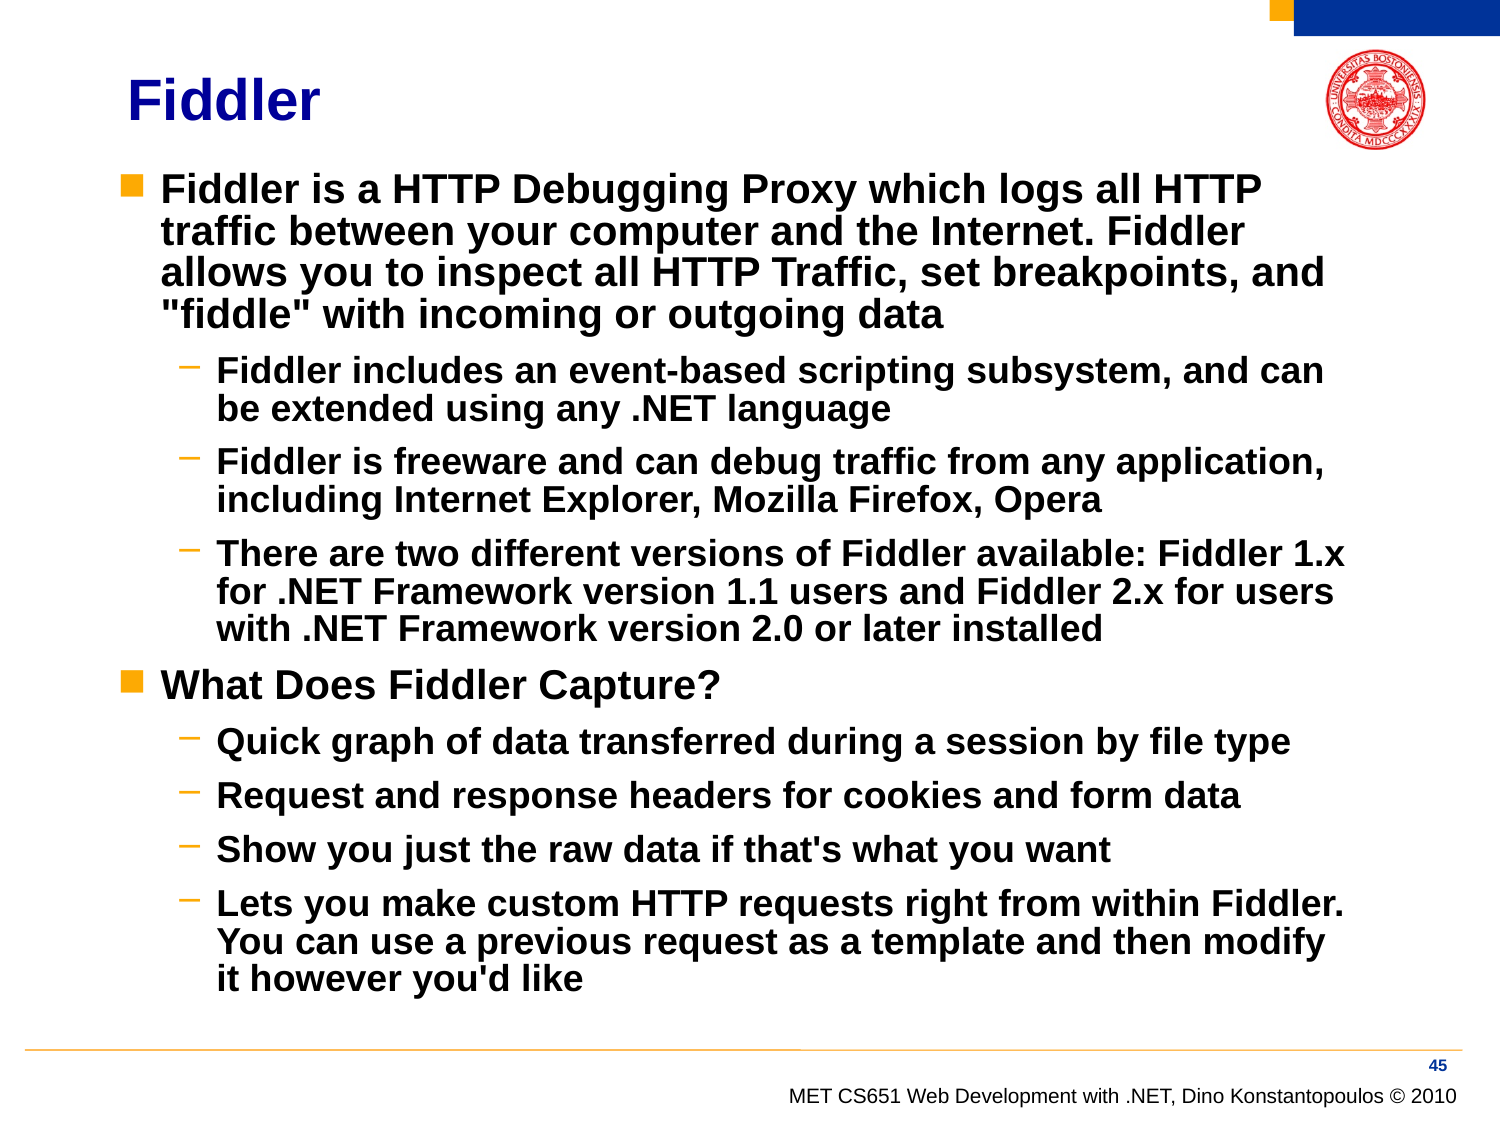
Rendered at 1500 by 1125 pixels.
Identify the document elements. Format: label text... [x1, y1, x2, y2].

title Fiddler [112, 62, 1288, 151]
picture [1325, 49, 1426, 150]
slide_number 45 [1374, 1049, 1463, 1076]
list Fiddler is a HTTP Debugging Proxy which logs all HTTP traffic between your computer and the Internet. Fiddler allows you to inspect all HTTP Traffic, set breakpoints, and "fiddle" with incoming or outgoing data Fiddler includes an event-based scripting subsystem, and can be extended using any .NET language Fiddler is freeware and can debug traffic from any application, including Internet Explorer, Mozilla Firefox, Opera There are two different versions of Fiddler available: Fiddler 1.x for .NET Framework version 1.1 users and Fiddler 2.x for users with .NET Framework version 2.0 or later installed What Does Fiddler Capture? Quick graph of data transferred during a session by file type Request and response headers for cookies and form data Show you just the raw data if that's what you want Lets you make custom HTTP requests right from within Fiddler. You can use a previous request as a template and then modify it however you'd like [108, 162, 1371, 1051]
